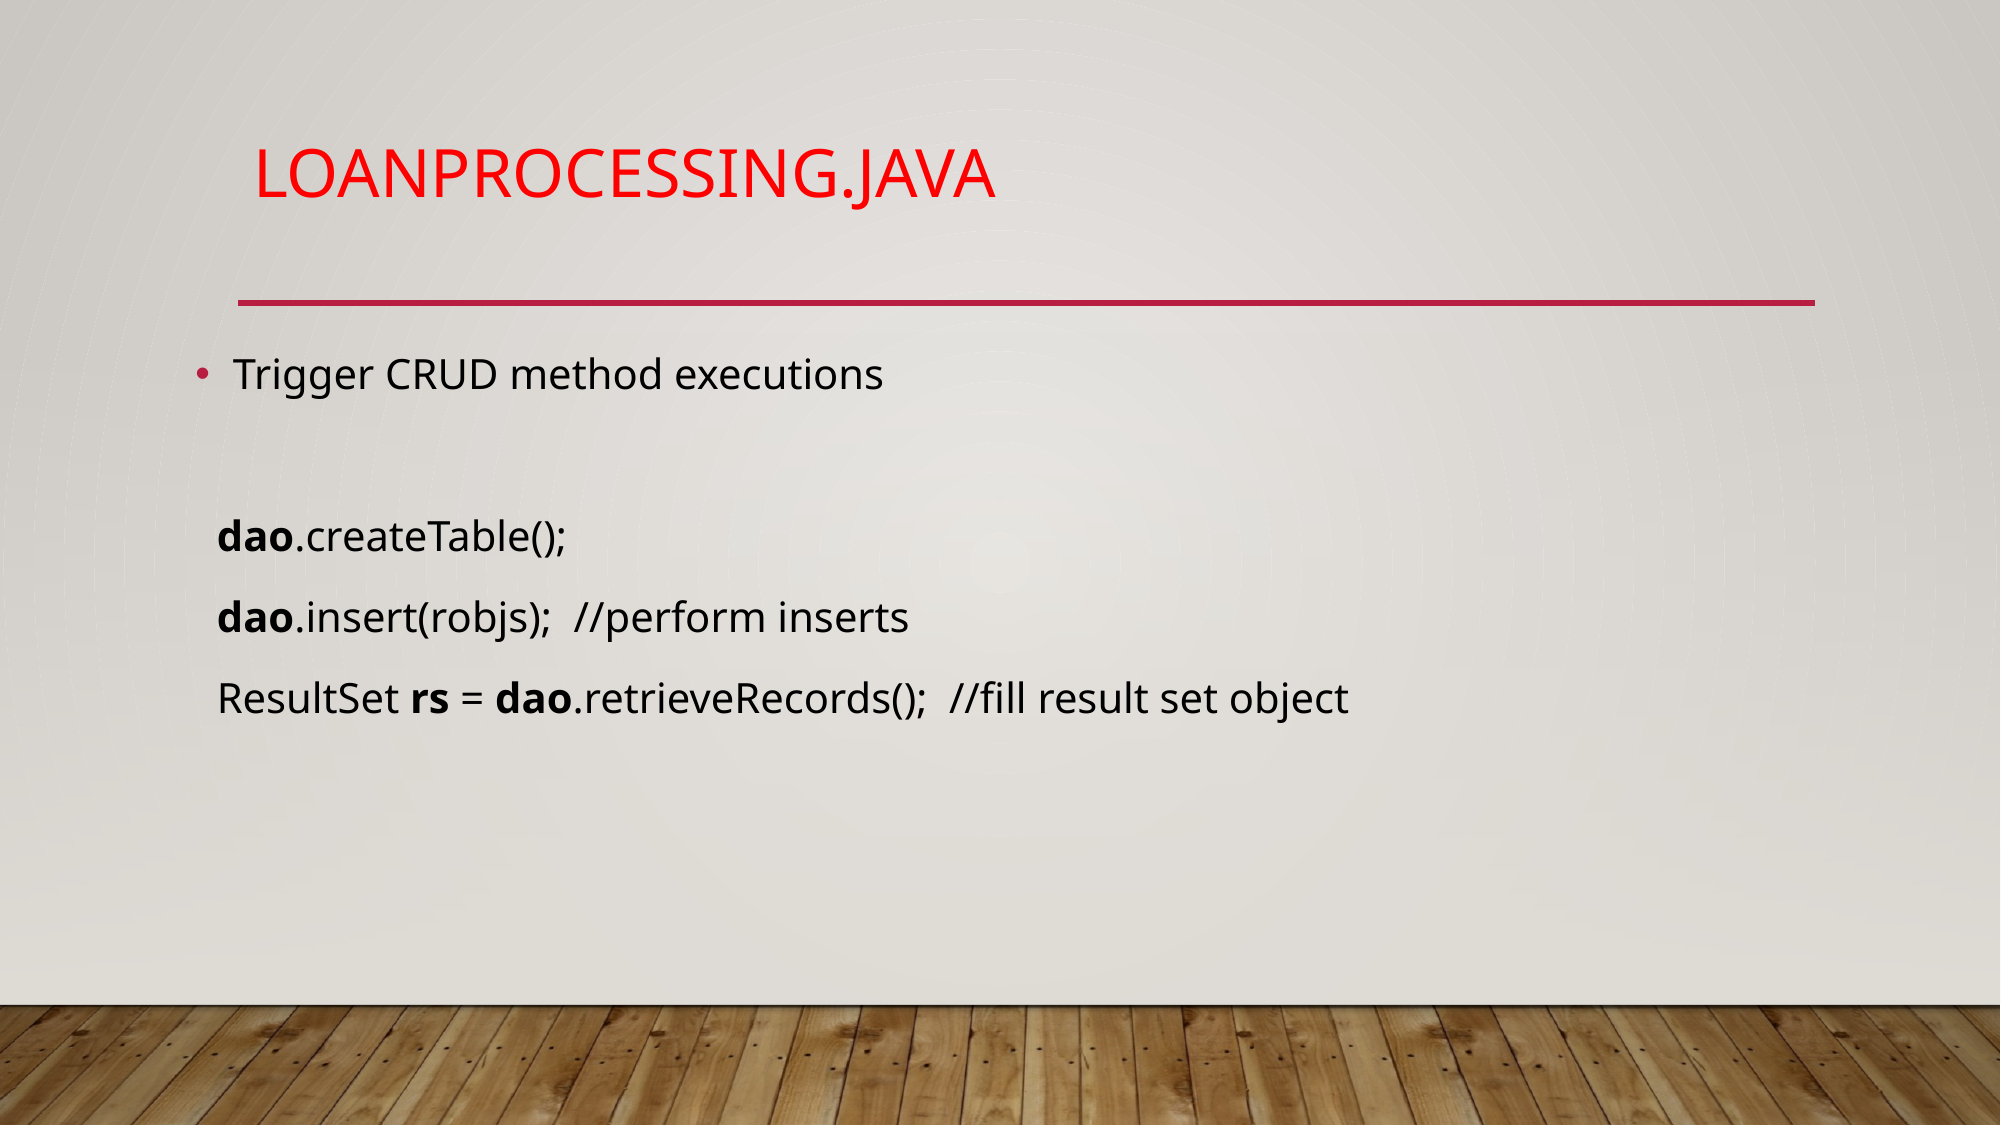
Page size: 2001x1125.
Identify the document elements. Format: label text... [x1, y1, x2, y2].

title loanPROCESSING.java [238, 131, 1814, 235]
list Trigger CRUD method executions dao.createTable(); dao.insert(robjs); //perform inserts ResultSet rs = dao.retrieveRecords(); //fill result set object [180, 330, 1856, 897]
picture [0, 1005, 2000, 1125]
